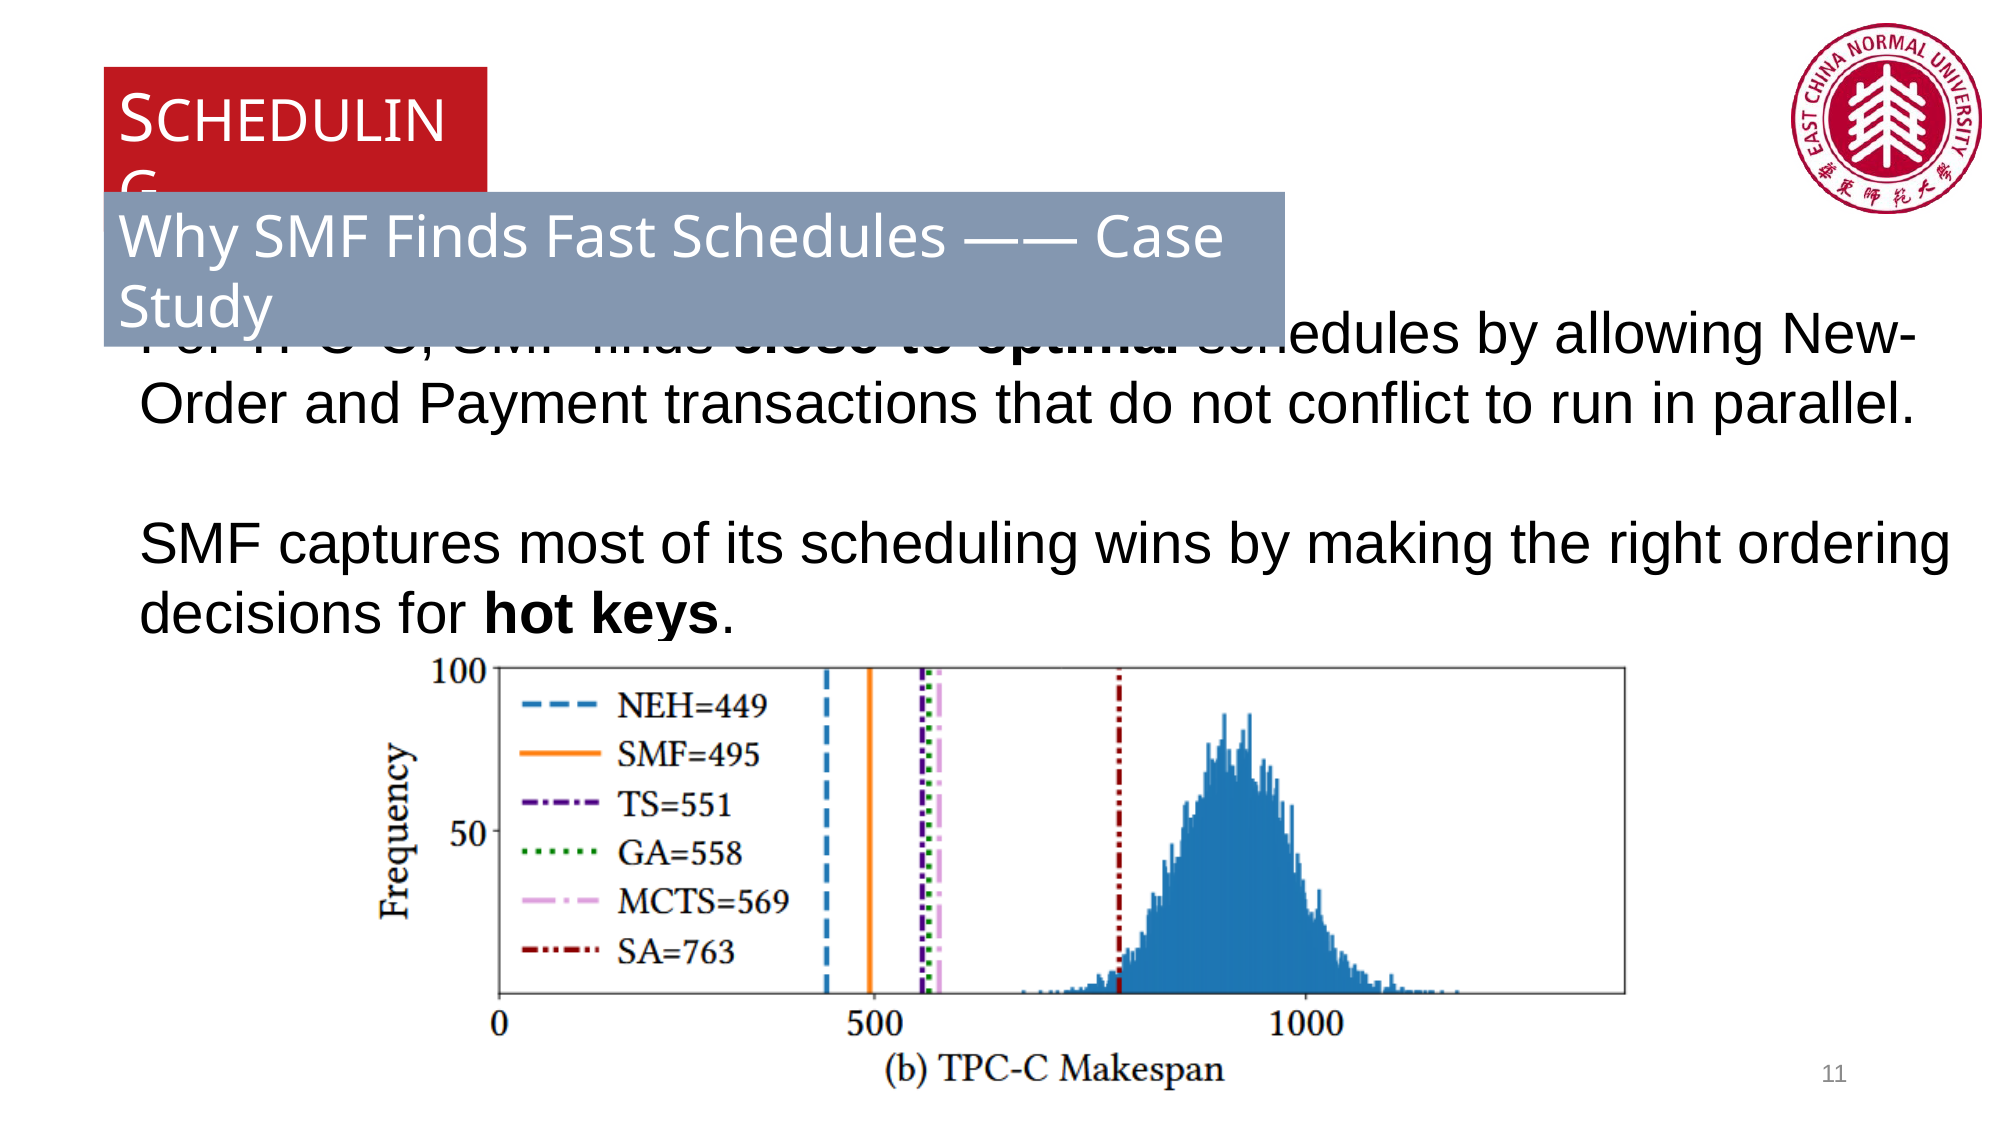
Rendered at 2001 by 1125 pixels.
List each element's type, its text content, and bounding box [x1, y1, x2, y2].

text_box For TPC-C, SMF finds close-to-optimal schedules by allowing New-Order and Payment transactions that do not conflict to run in parallel. SMF captures most of its scheduling wins by making the right ordering decisions for hot keys. [124, 288, 1982, 653]
picture [346, 641, 1654, 1103]
text_box Why SMF Finds Fast Schedules —— Case Study [103, 191, 1285, 347]
slide_number 11 [1654, 1042, 1863, 1103]
picture [1791, 23, 1982, 214]
text_box SCHEDULING [103, 66, 488, 191]
